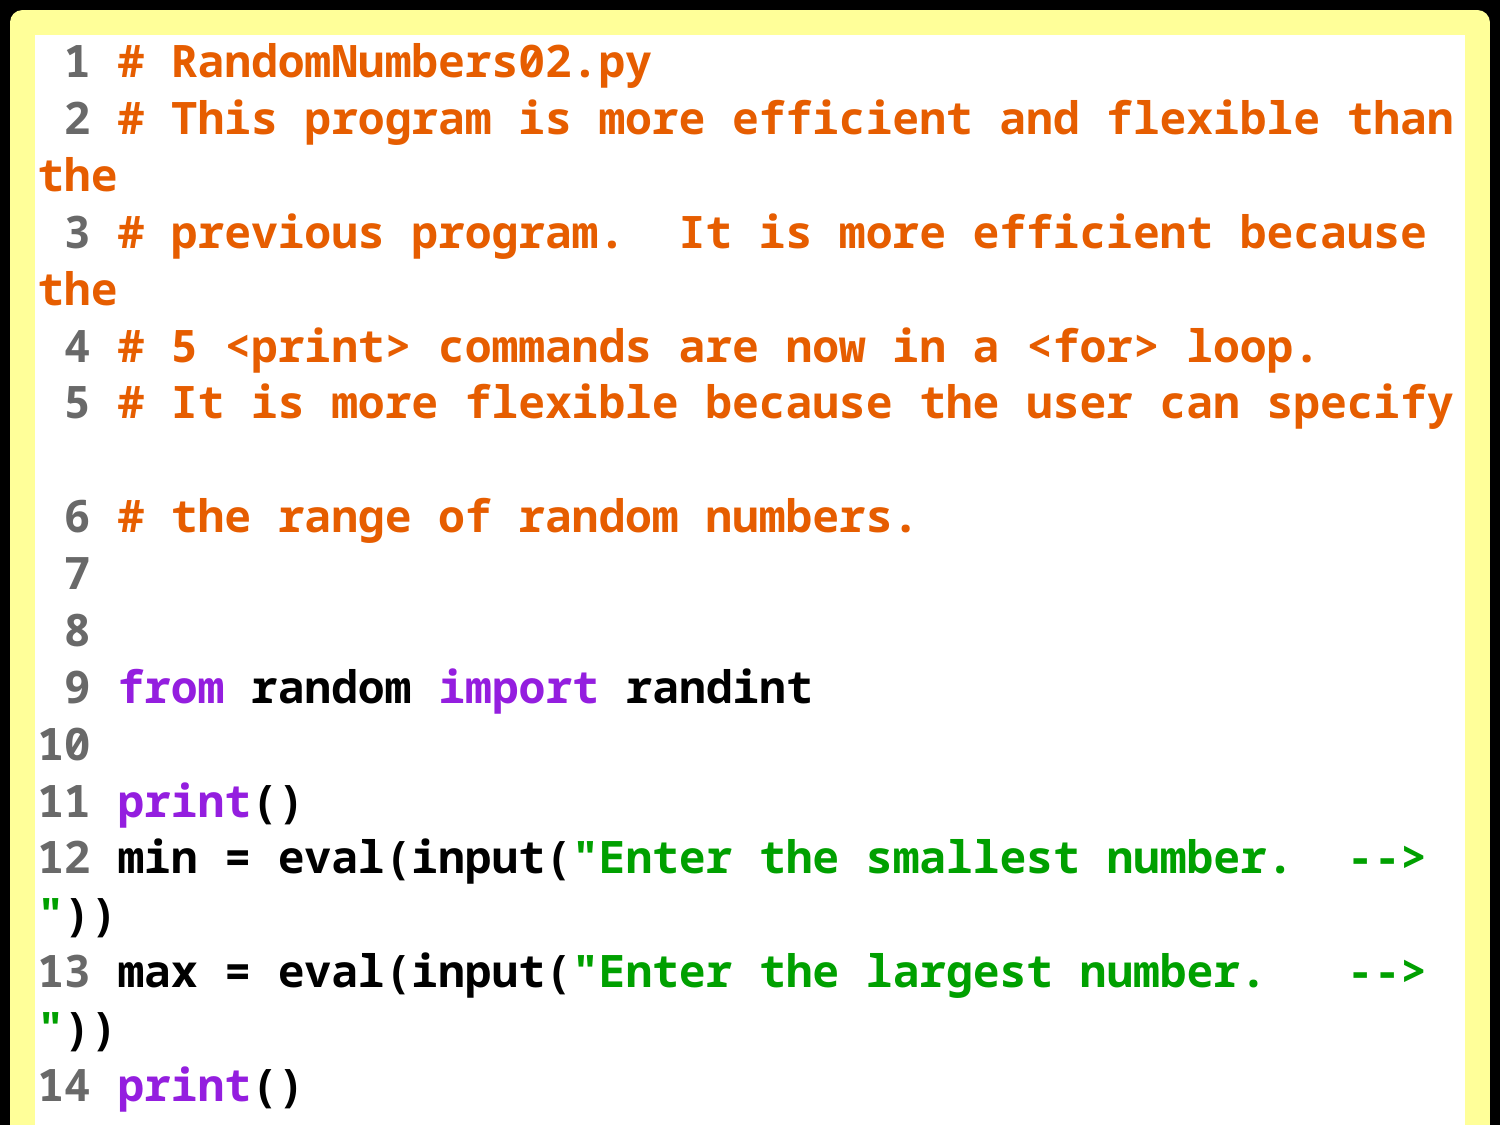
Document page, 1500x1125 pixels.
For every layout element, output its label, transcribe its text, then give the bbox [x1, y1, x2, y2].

text_box 1 # RandomNumbers02.py 2 # This program is more efficient and flexible than the 3 # previous program. It is more efficient because the 4 # 5 <print> commands are now in a <for> loop. 5 # It is more flexible because the user can specify 6 # the range of random numbers. 7 8 9 from random import randint 10 11 print() 12 min = eval(input("Enter the smallest number. --> ")) 13 max = eval(input("Enter the largest number. --> ")) 14 print() 15 16 for k in range(5): 17 print(randint(min,max)) 18 [22, 22, 1478, 1125]
